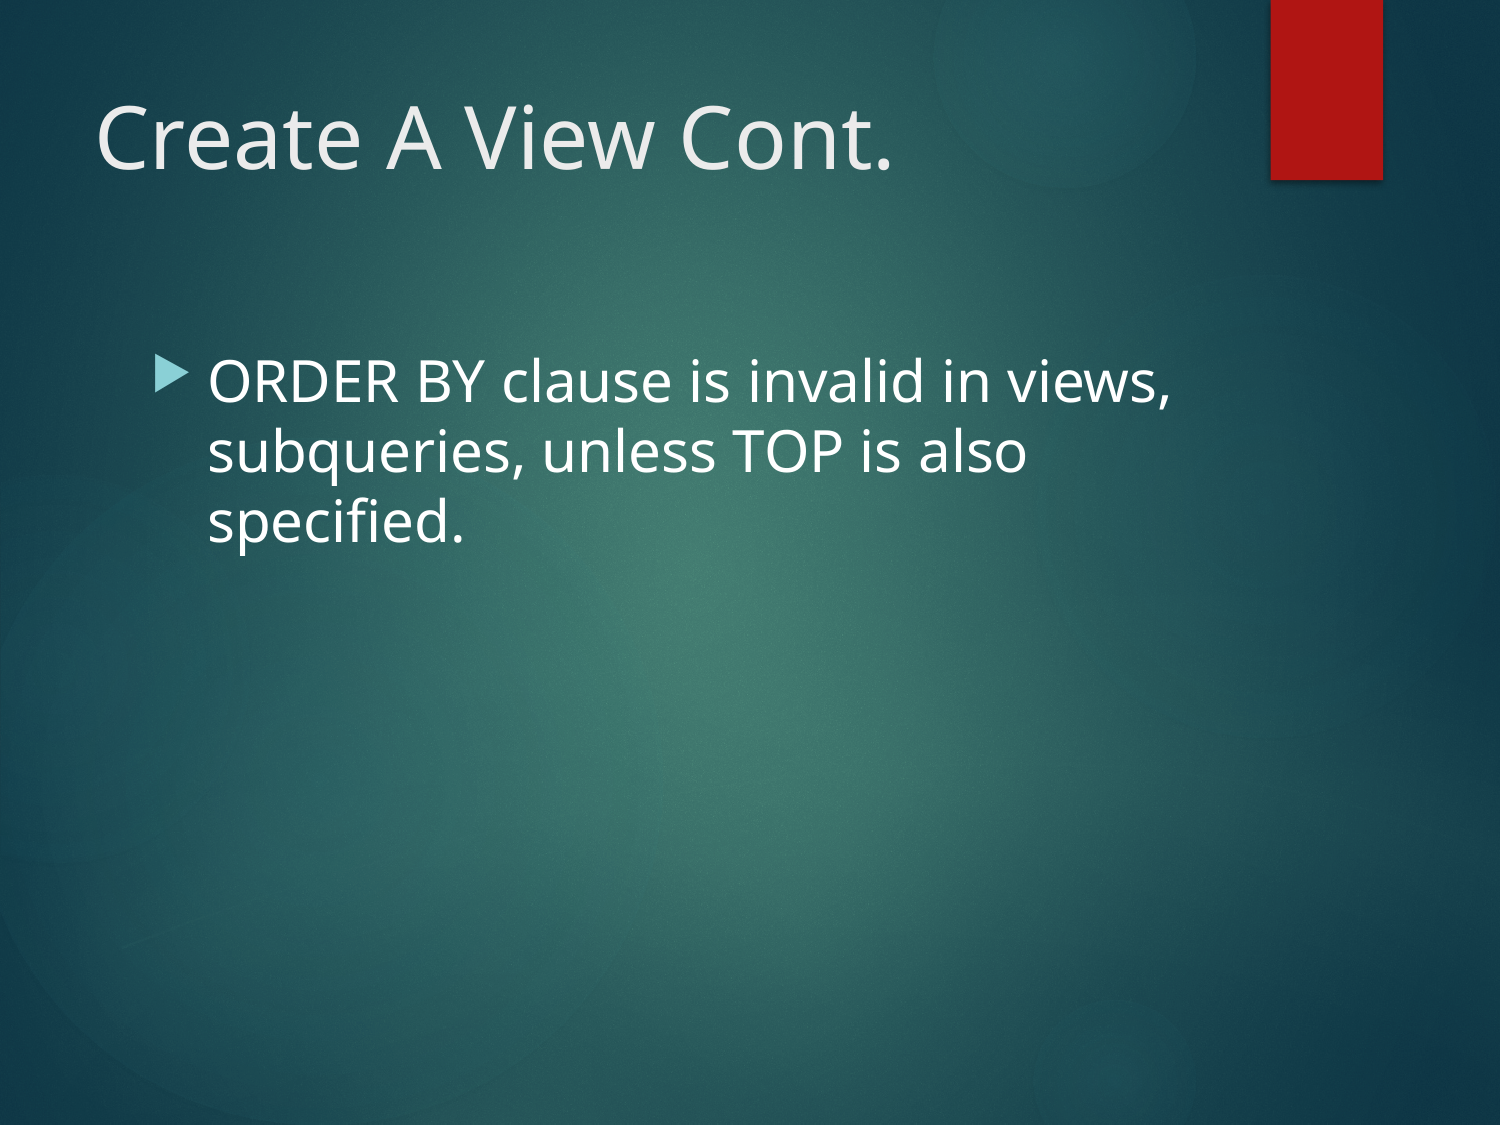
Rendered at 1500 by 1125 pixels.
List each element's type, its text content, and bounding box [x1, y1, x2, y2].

list ORDER BY clause is invalid in views, subqueries, unless TOP is also specified. [135, 336, 1237, 1025]
title Create A View Cont. [79, 74, 1237, 304]
